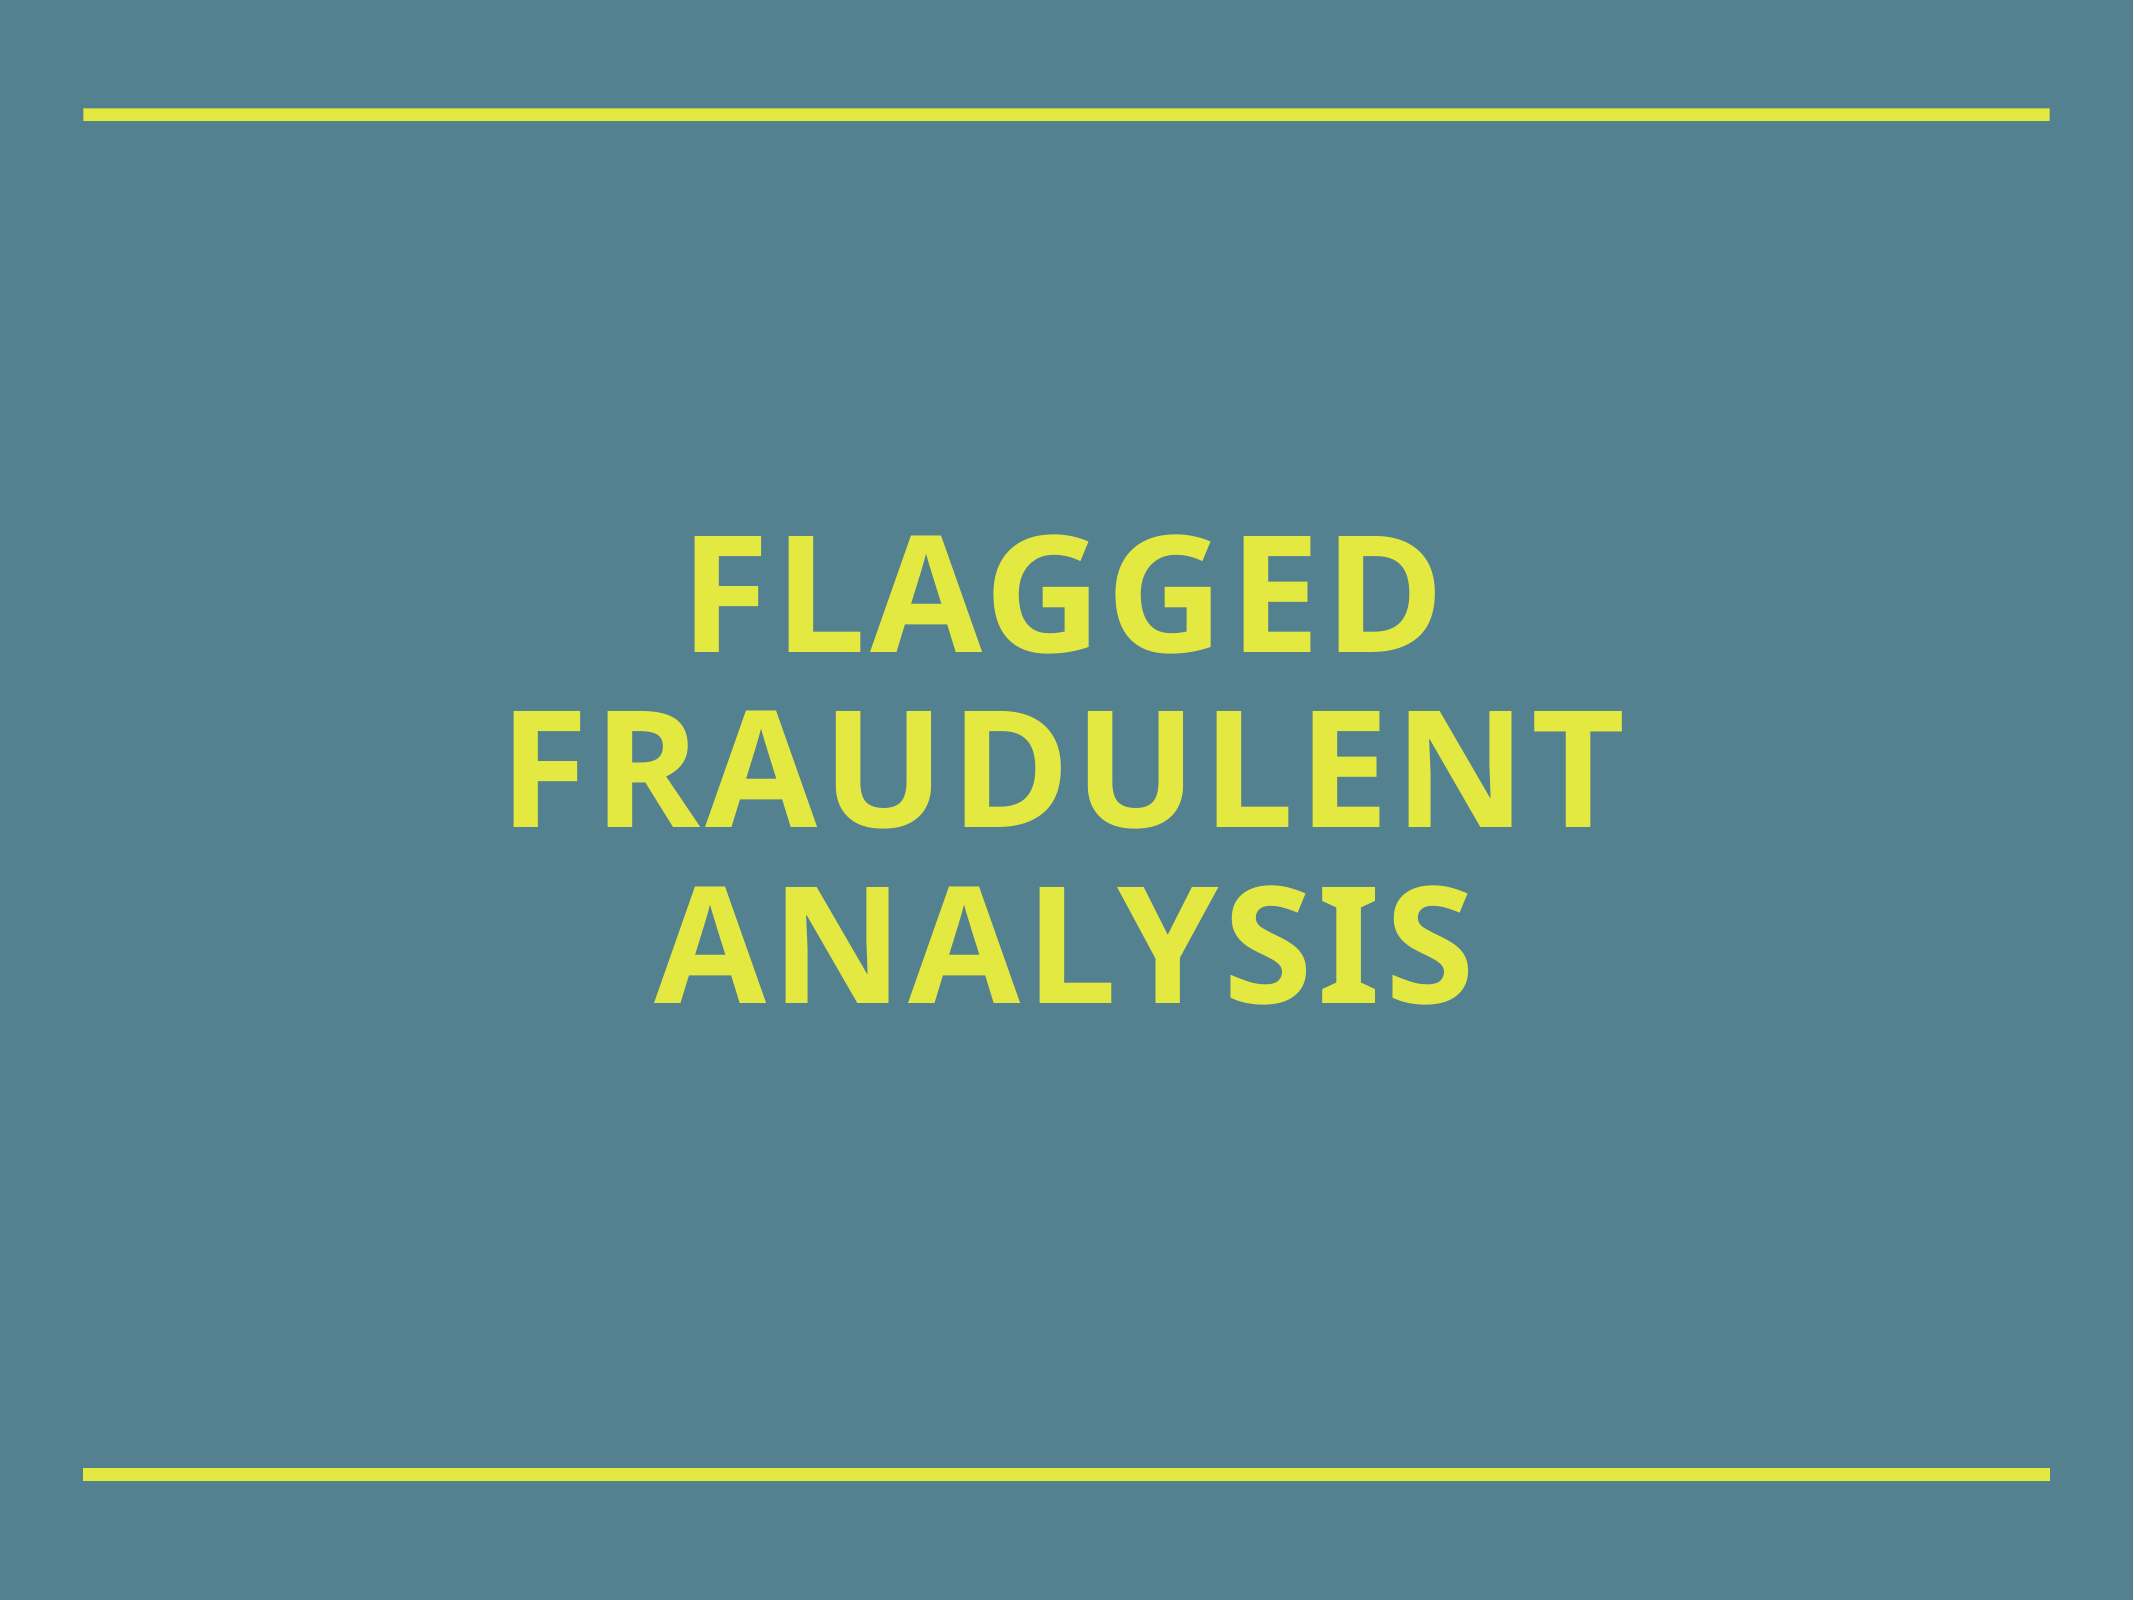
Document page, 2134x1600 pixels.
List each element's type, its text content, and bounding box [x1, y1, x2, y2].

title Flagged Fraudulent analysis [182, 453, 1950, 1097]
